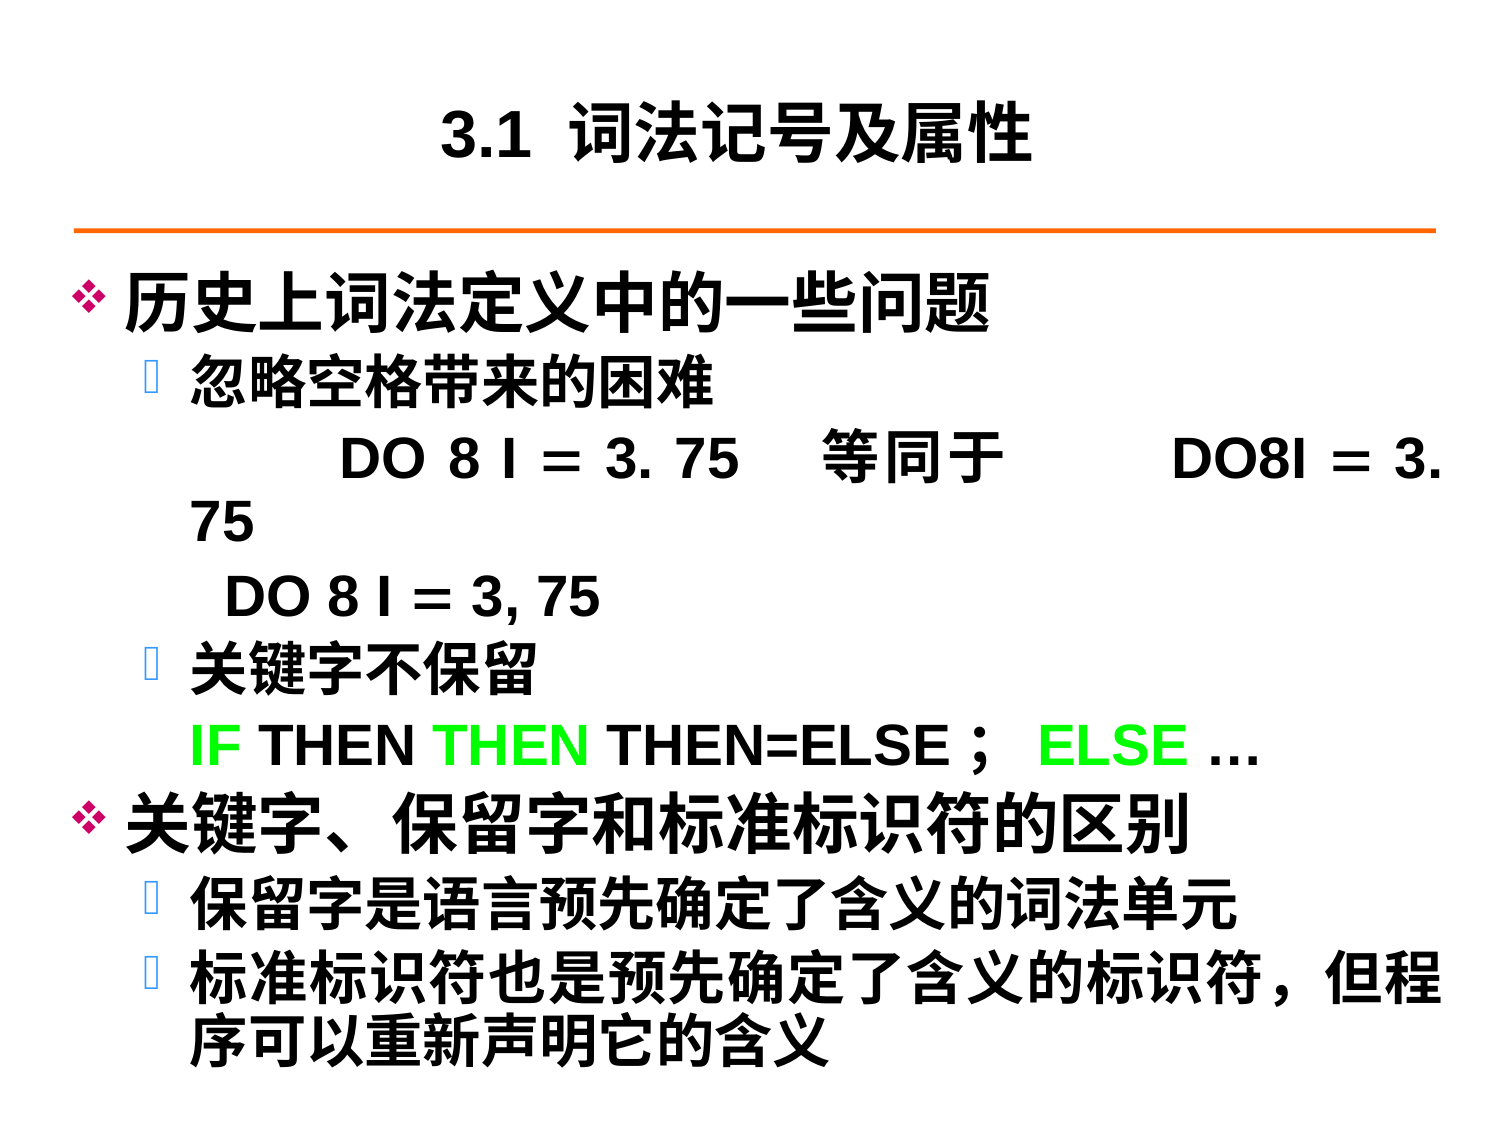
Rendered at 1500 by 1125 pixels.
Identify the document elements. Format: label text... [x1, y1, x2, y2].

title 3.1 词法记号及属性 [99, 37, 1375, 225]
list 历史上词法定义中的一些问题 忽略空格带来的困难 DO 8 I  3. 75 等同于 DO8I  3. 75 DO 8 I  3, 75 关键字不保留 IF THEN THEN THEN=ELSE；ELSE … 关键字、保留字和标准标识符的区别 保留字是语言预先确定了含义的词法单元 标准标识符也是预先确定了含义的标识符，但程序可以重新声明它的含义 [53, 262, 1459, 1059]
